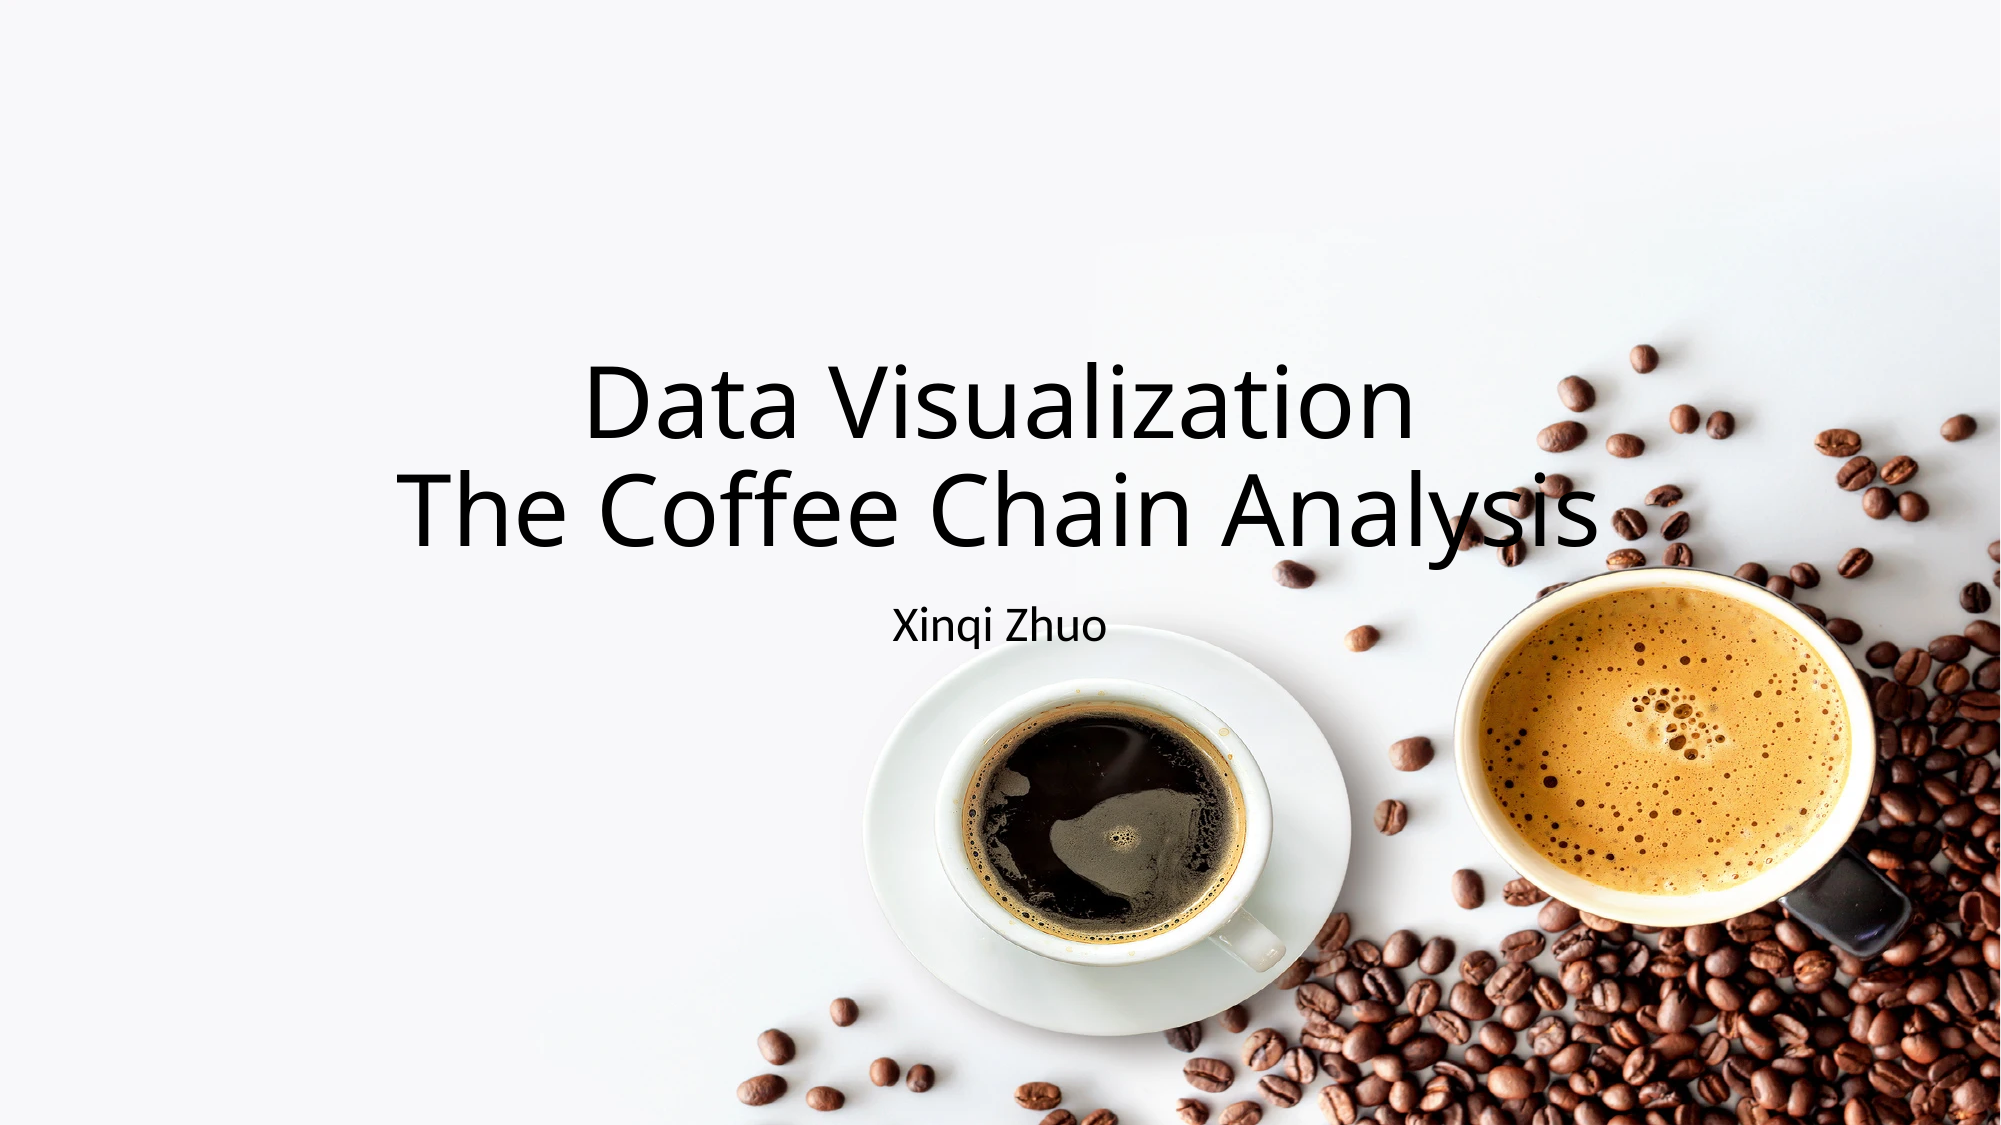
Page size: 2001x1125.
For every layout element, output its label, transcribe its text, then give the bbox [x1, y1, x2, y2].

title Data Visualization The Coffee Chain Analysis [249, 184, 1750, 576]
subtitle Xinqi Zhuo [249, 590, 1750, 863]
picture [0, 0, 2001, 1125]
